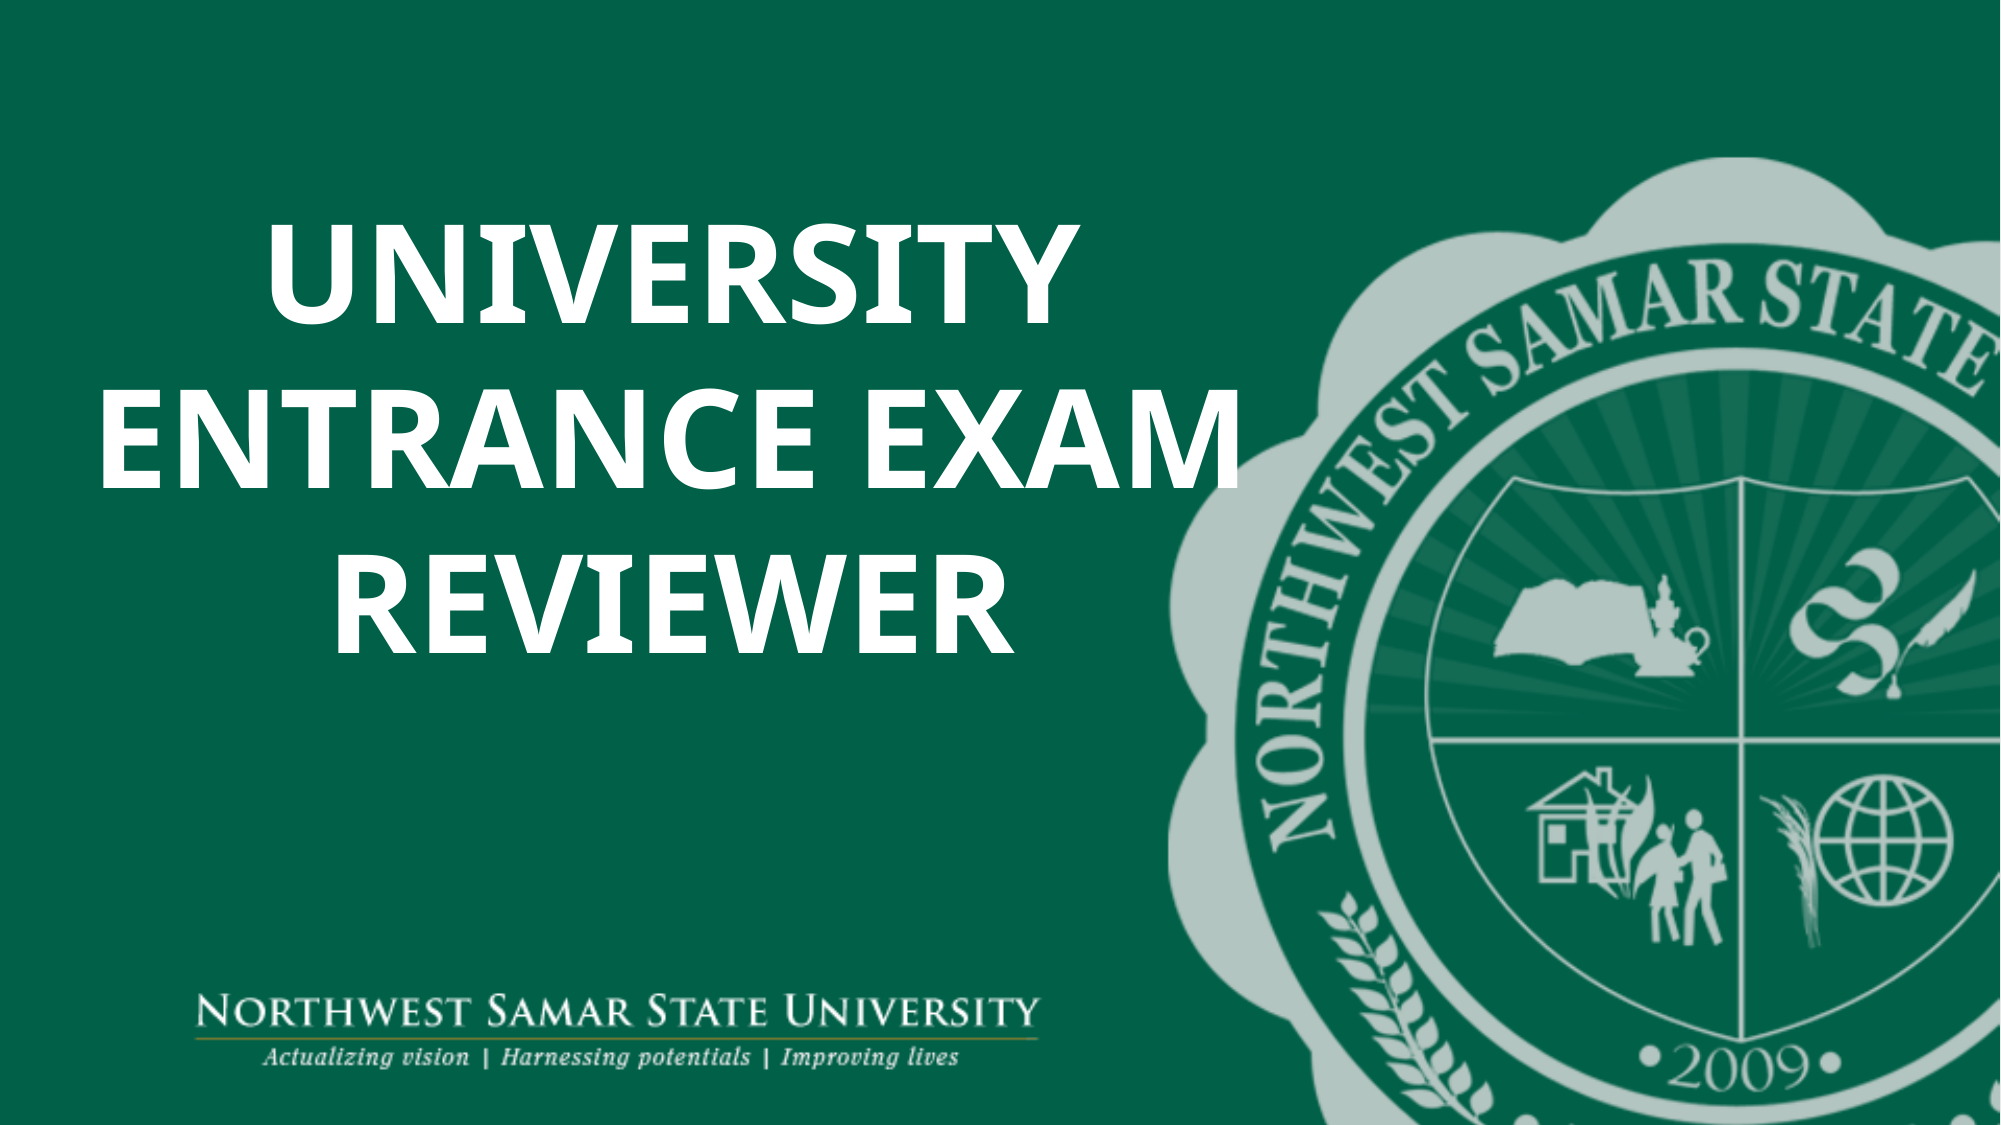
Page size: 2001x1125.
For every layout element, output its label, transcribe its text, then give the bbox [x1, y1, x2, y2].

picture [0, 0, 2000, 1125]
text_box UNIVERSITY ENTRANCE EXAM REVIEWER [0, 178, 1342, 689]
